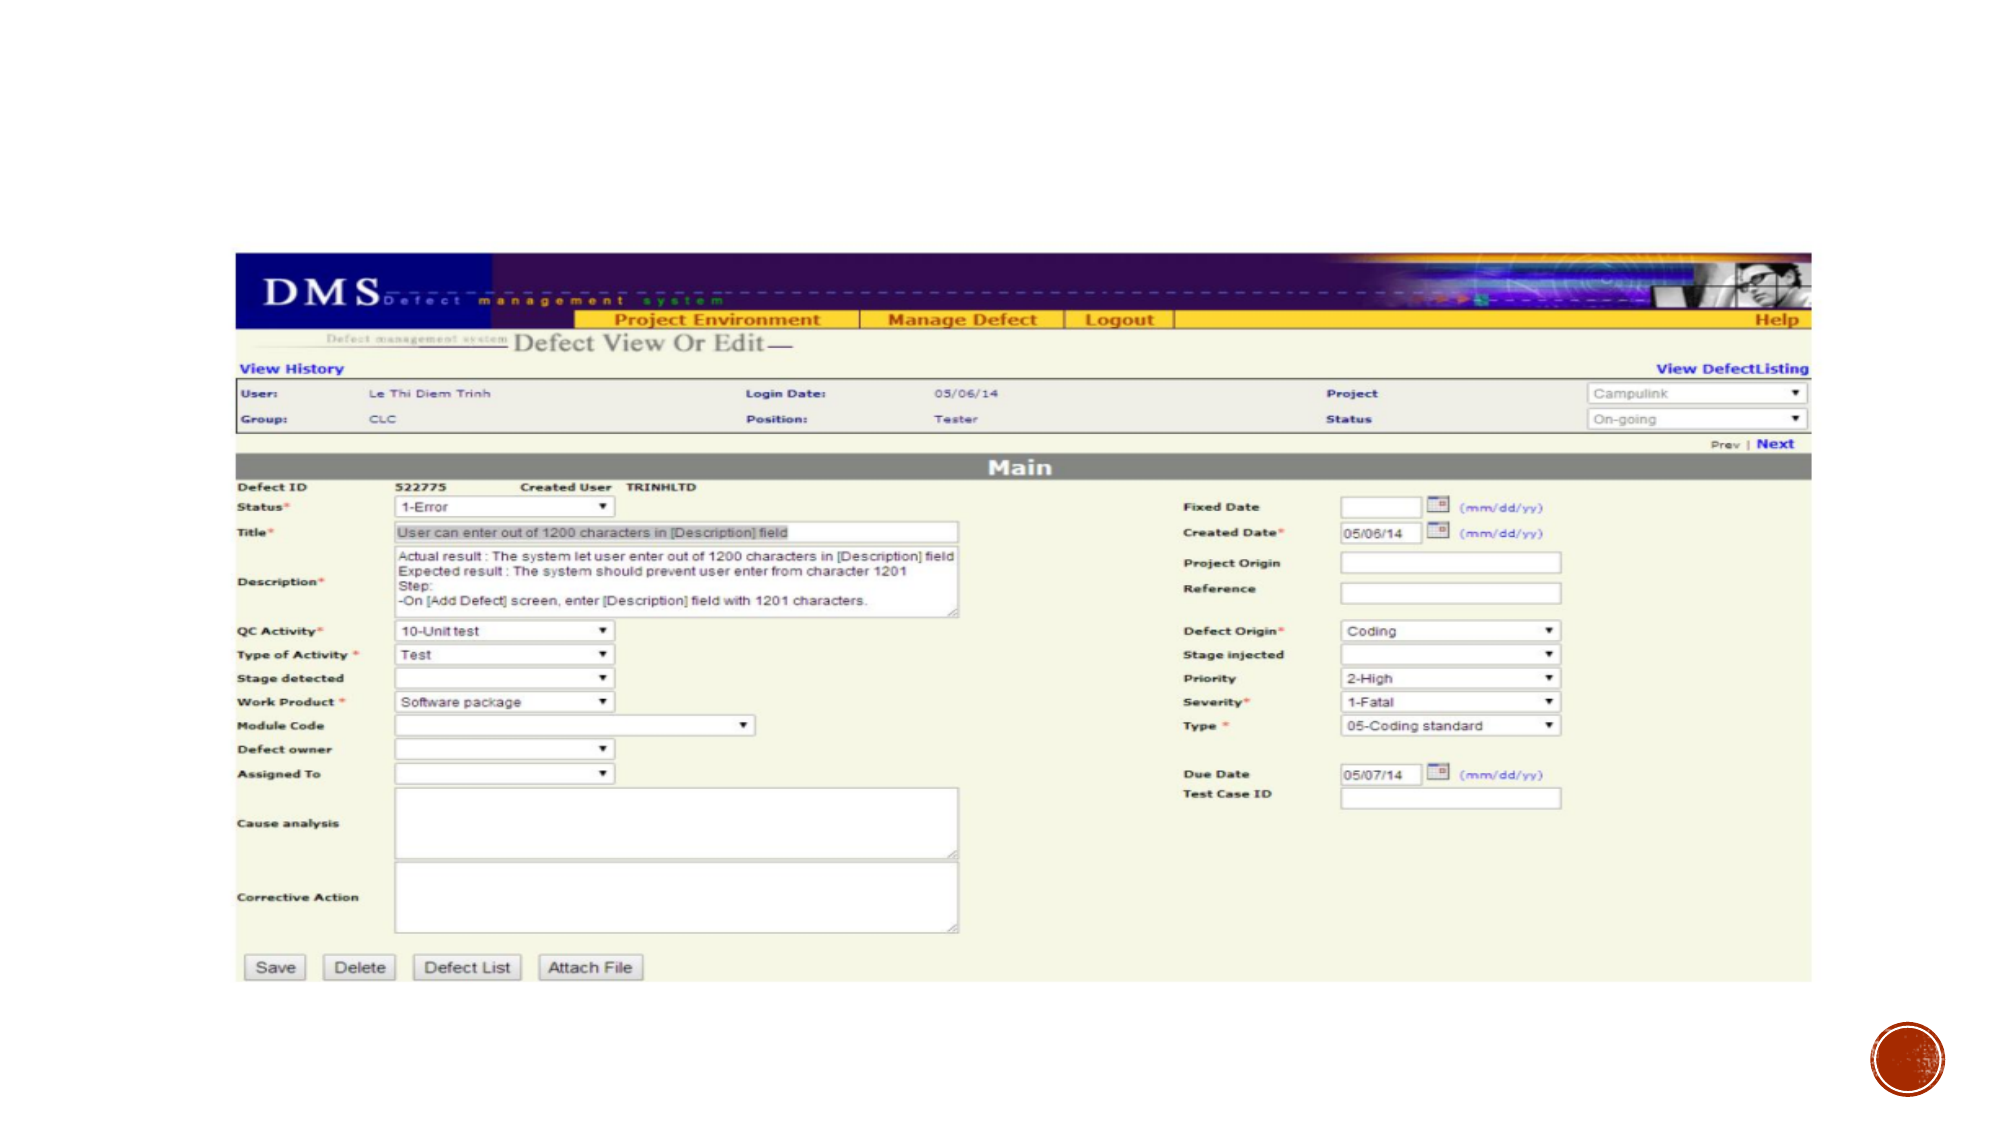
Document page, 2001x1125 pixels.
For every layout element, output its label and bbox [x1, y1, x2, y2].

list [212, 243, 1823, 997]
